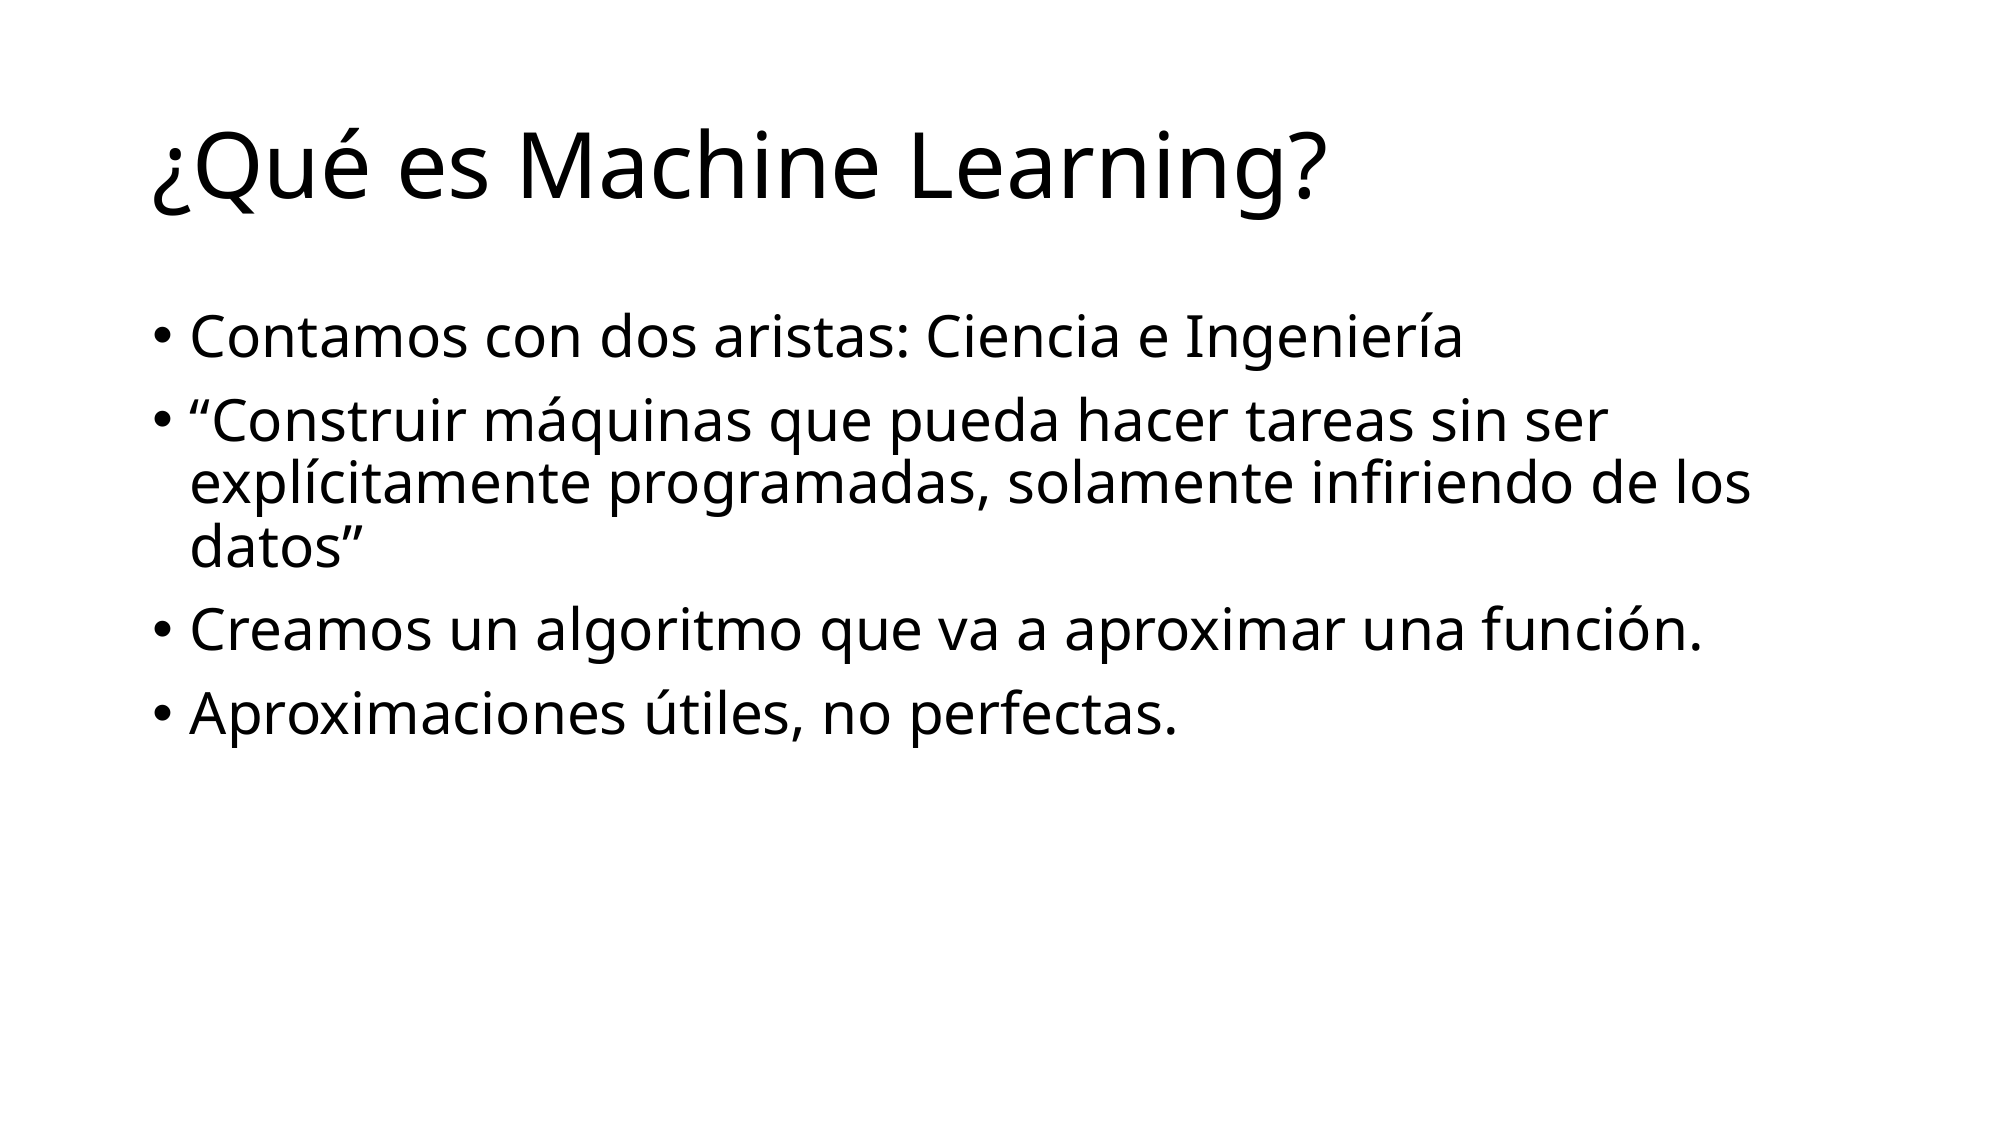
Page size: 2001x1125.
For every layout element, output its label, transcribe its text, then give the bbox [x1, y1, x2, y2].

title ¿Qué es Machine Learning? [137, 59, 1863, 278]
list Contamos con dos aristas: Ciencia e Ingeniería “Construir máquinas que pueda hacer tareas sin ser explícitamente programadas, solamente infiriendo de los datos” Creamos un algoritmo que va a aproximar una función. Aproximaciones útiles, no perfectas. [137, 299, 1863, 1014]
